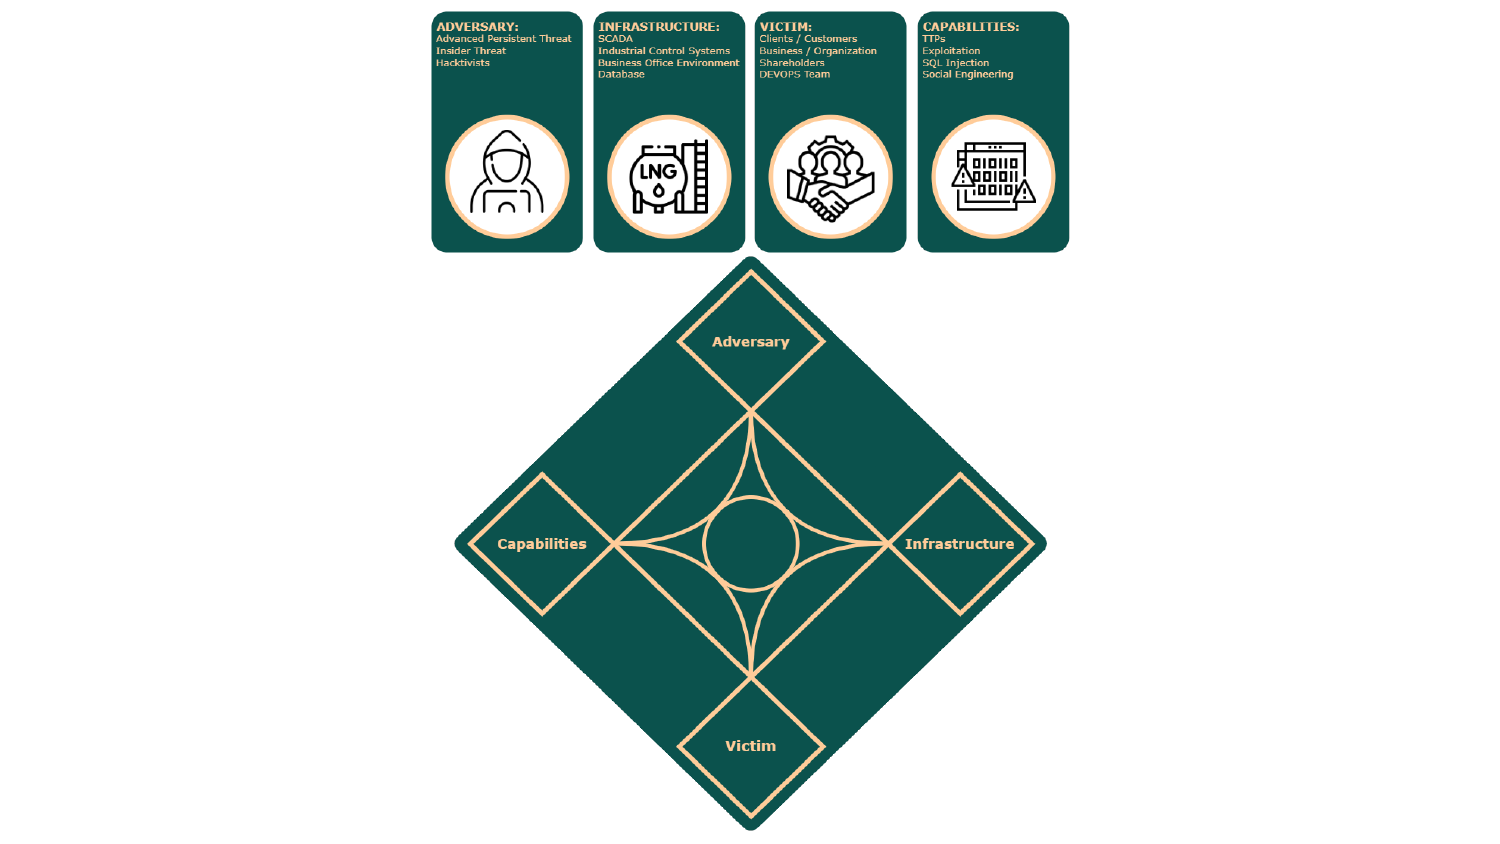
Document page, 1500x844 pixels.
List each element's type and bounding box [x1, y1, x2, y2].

picture [430, 9, 1070, 834]
